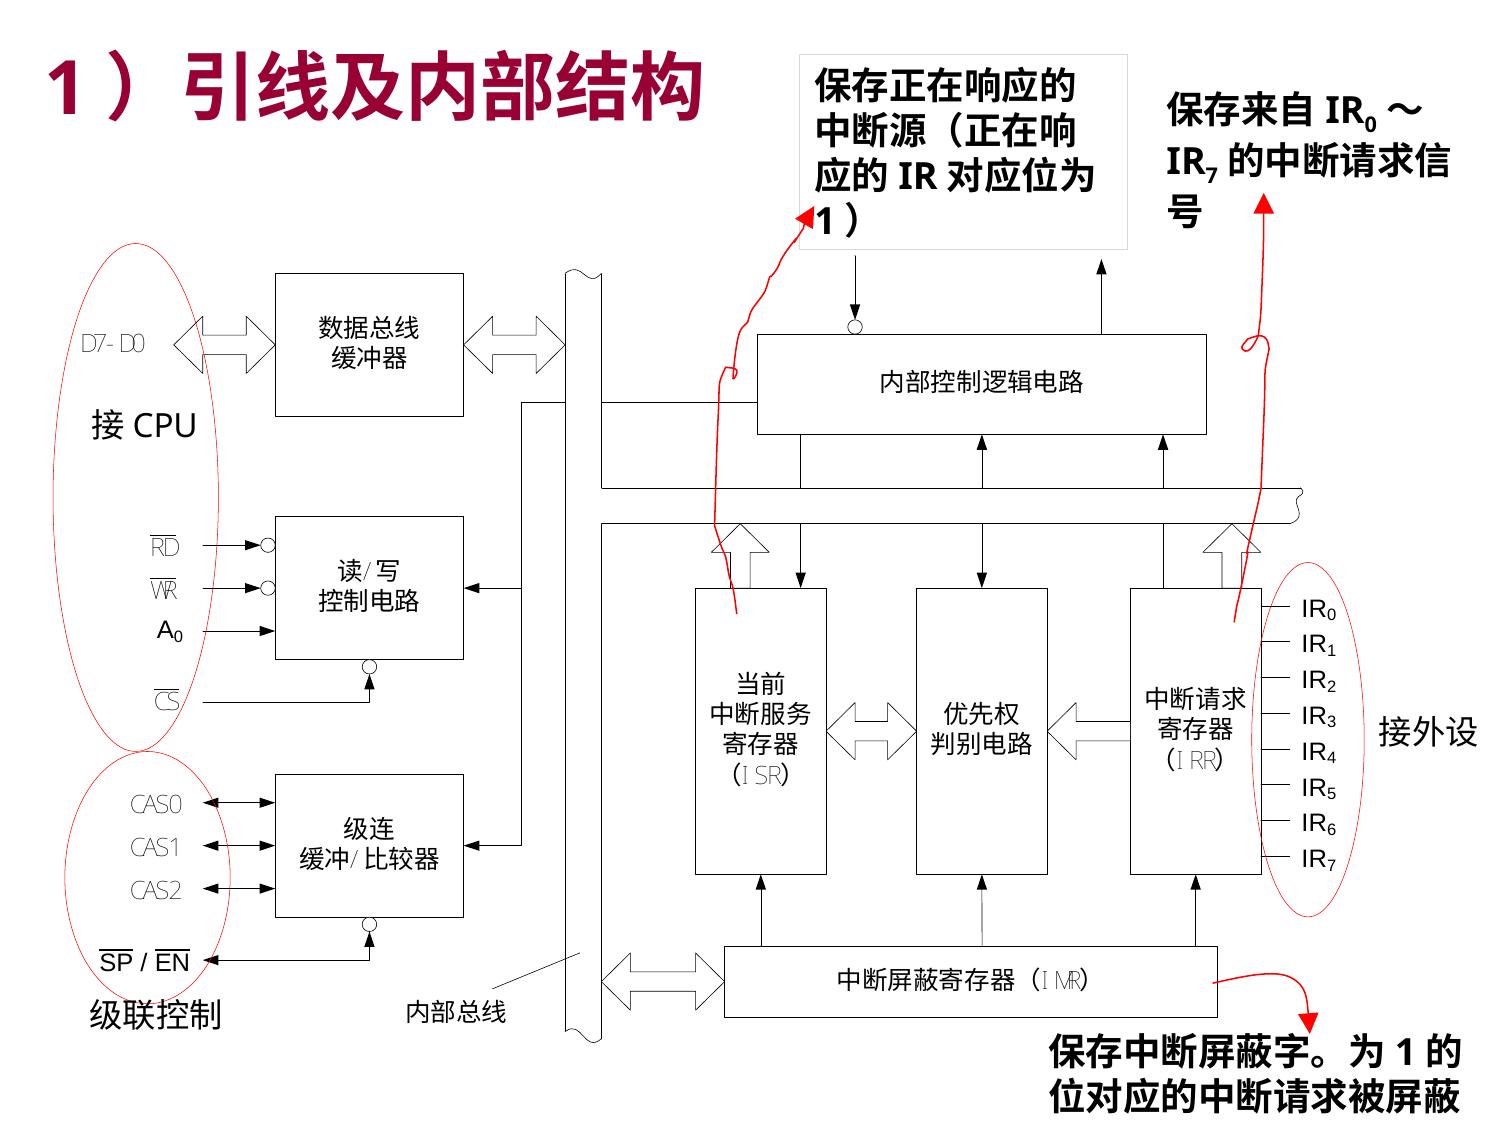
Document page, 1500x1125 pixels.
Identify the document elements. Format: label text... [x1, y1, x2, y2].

text_box 保存中断屏蔽字。为1的位对应的中断请求被屏蔽 [1033, 1020, 1495, 1125]
text_box 接外设 [1365, 704, 1500, 759]
text_box 保存正在响应的中断源（正在响应的IR对应位为1） [799, 54, 1128, 213]
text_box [52, 214, 1361, 1048]
text_box [803, 205, 815, 213]
text_box 保存来自IR0～IR7的中断请求信号 [1151, 78, 1471, 241]
title 1）引线及内部结构 [29, 35, 869, 138]
